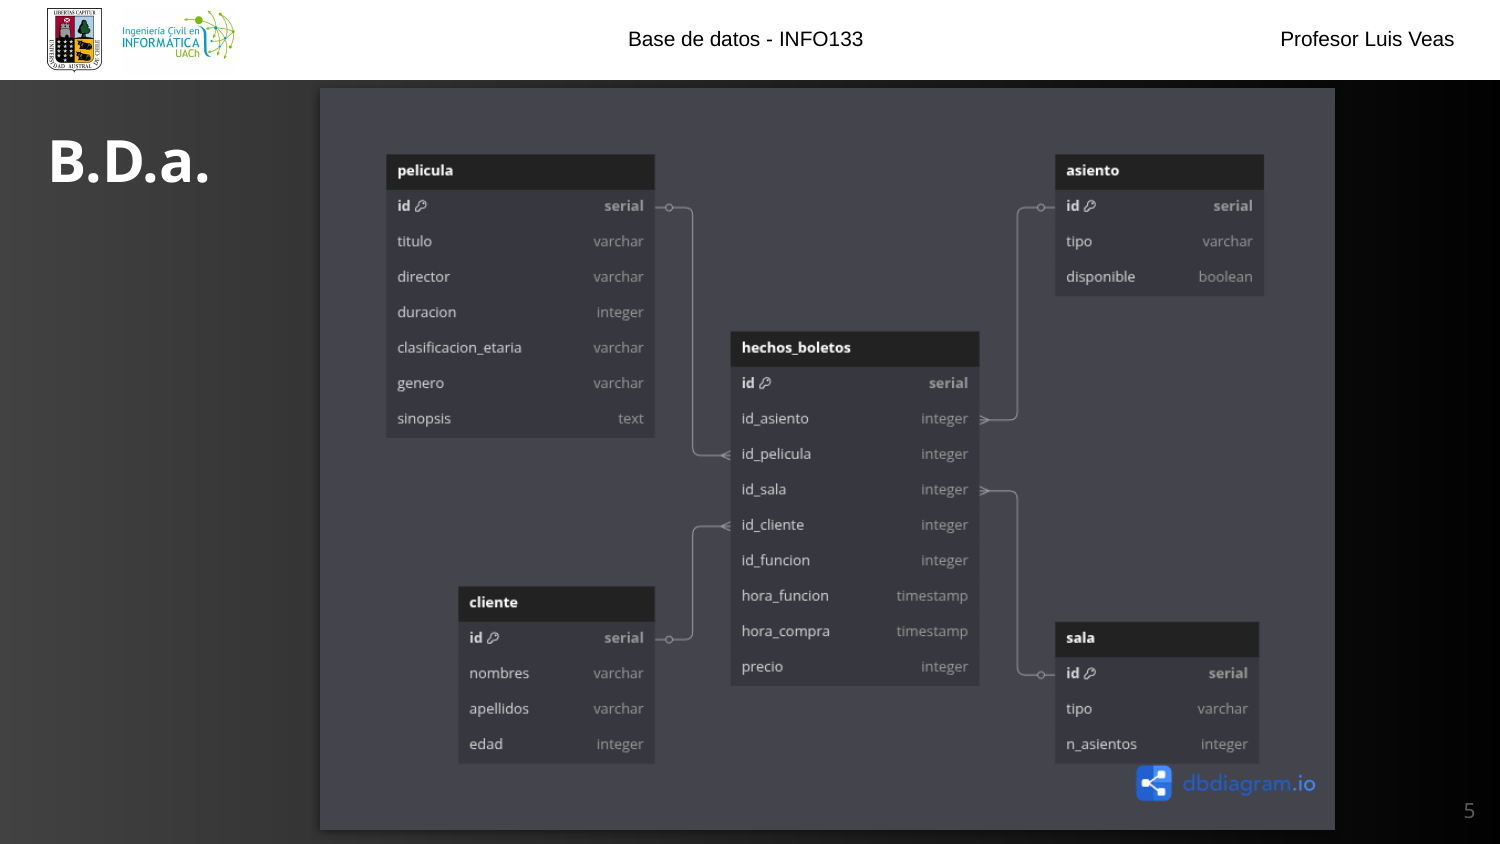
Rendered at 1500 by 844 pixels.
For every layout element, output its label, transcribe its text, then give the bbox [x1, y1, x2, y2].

text_box Base de datos - INFO133 [503, 2, 996, 68]
picture [121, 7, 235, 74]
text_box ‹#› [1400, 779, 1491, 844]
text_box B.D.a. [32, 108, 312, 236]
picture [319, 88, 1335, 831]
text_box [0, 0, 1500, 80]
text_box Profesor Luis Veas [1265, 13, 1491, 64]
picture [47, 8, 102, 74]
